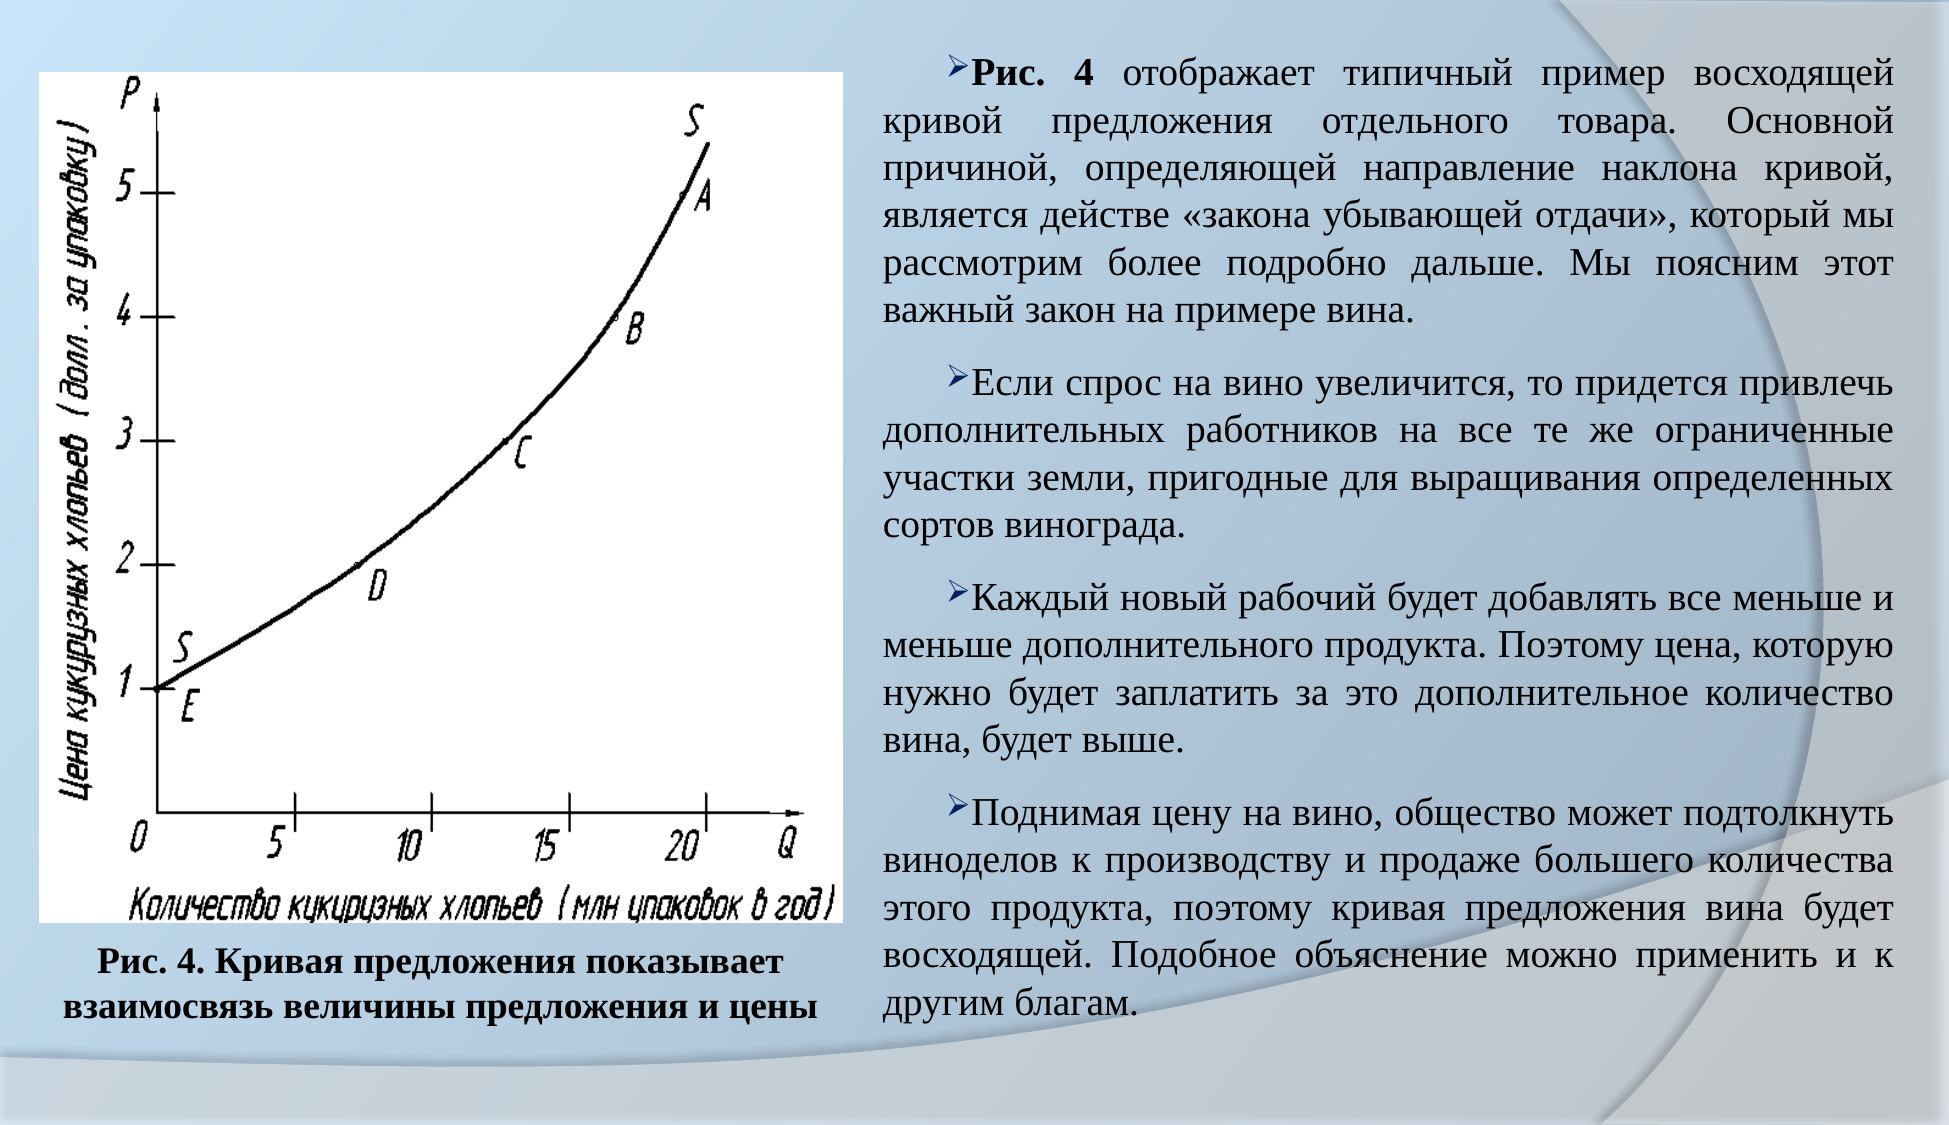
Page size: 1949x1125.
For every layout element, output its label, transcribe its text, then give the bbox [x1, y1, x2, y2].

text_box Рис. 4. Кривая предложения показывает взаимосвязь величины предложения и цены [38, 932, 843, 1034]
list Рис. 4 отображает типичный пример восходящей кривой предложения отдельного товара. Основной причиной, определяющей направление наклона кривой, является действе «закона убывающей отдачи», который мы рассмотрим более подробно дальше. Мы поясним этот важный закон на примере вина. Если спрос на вино увеличится, то придется привлечь дополнительных работников на все те же ограниченные участки земли, пригодные для выращивания определенных сортов винограда. Каждый новый рабочий будет добавлять все меньше и меньше дополнительного продукта. Поэтому цена, которую нужно будет заплатить за это дополнительное количество вина, будет выше. Поднимая цену на вино, общество может подтолкнуть виноделов к производству и продаже большего количества этого продукта, поэтому кривая предложения вина будет восходящей. Подобное объяснение можно применить и к другим благам. [868, 38, 1910, 1077]
picture [38, 71, 843, 923]
